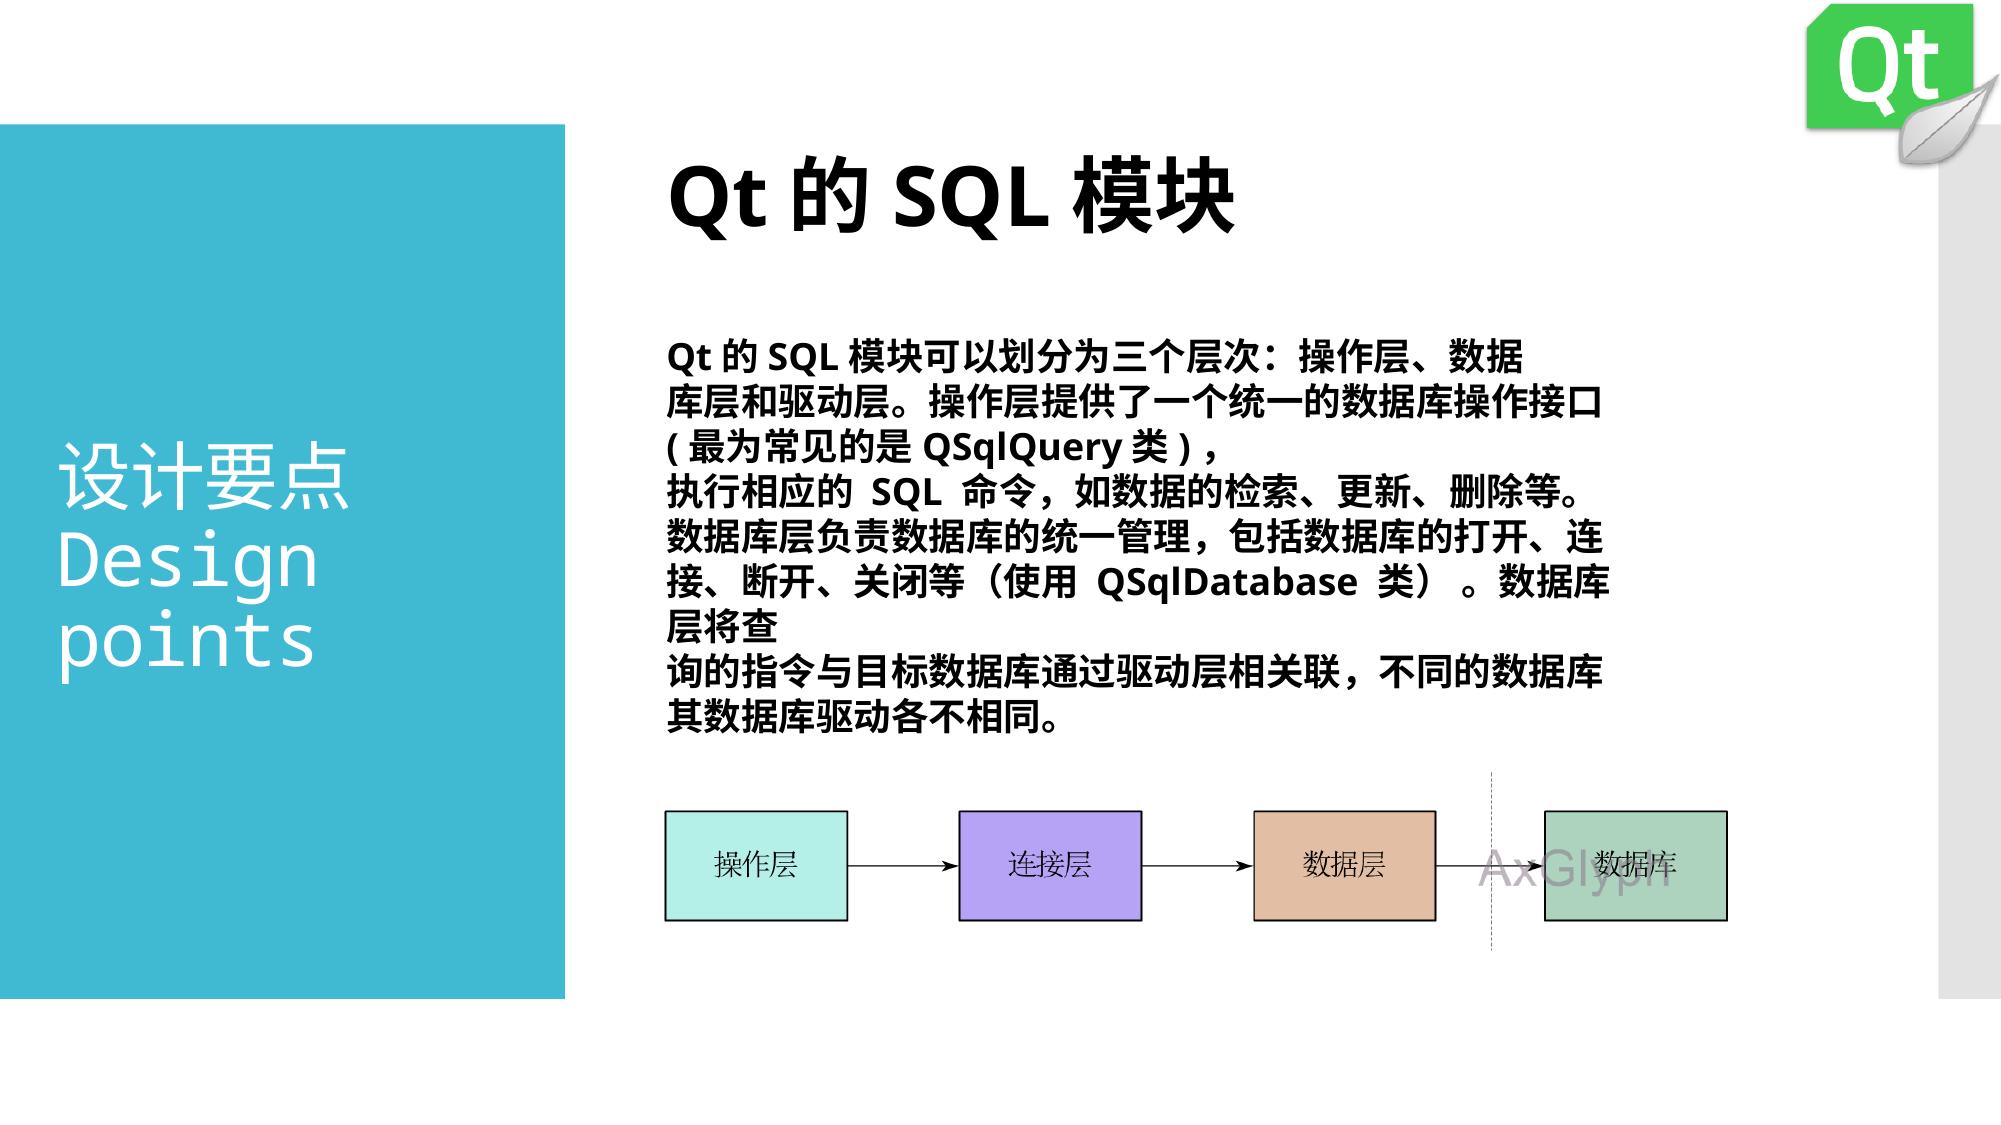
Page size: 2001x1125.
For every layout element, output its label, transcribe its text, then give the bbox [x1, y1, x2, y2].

picture [1779, 0, 2000, 177]
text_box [651, 760, 1740, 961]
text_box Qt的SQL模块 [651, 135, 1304, 251]
title 设计要点 Design points [41, 184, 525, 939]
text_box Qt的SQL模块可以划分为三个层次：操作层、数据 库层和驱动层。操作层提供了一个统一的数据库操作接口(最为常见的是QSqlQuery类)， 执行相应的 SQL 命令，如数据的检索、更新、删除等。数据库层负责数据库的统一管理，包括数据库的打开、连接、断开、关闭等（使用 QSqlDatabase 类） 。数据库层将查 询的指令与目标数据库通过驱动层相关联，不同的数据库其数据库驱动各不相同。 [651, 325, 1642, 746]
